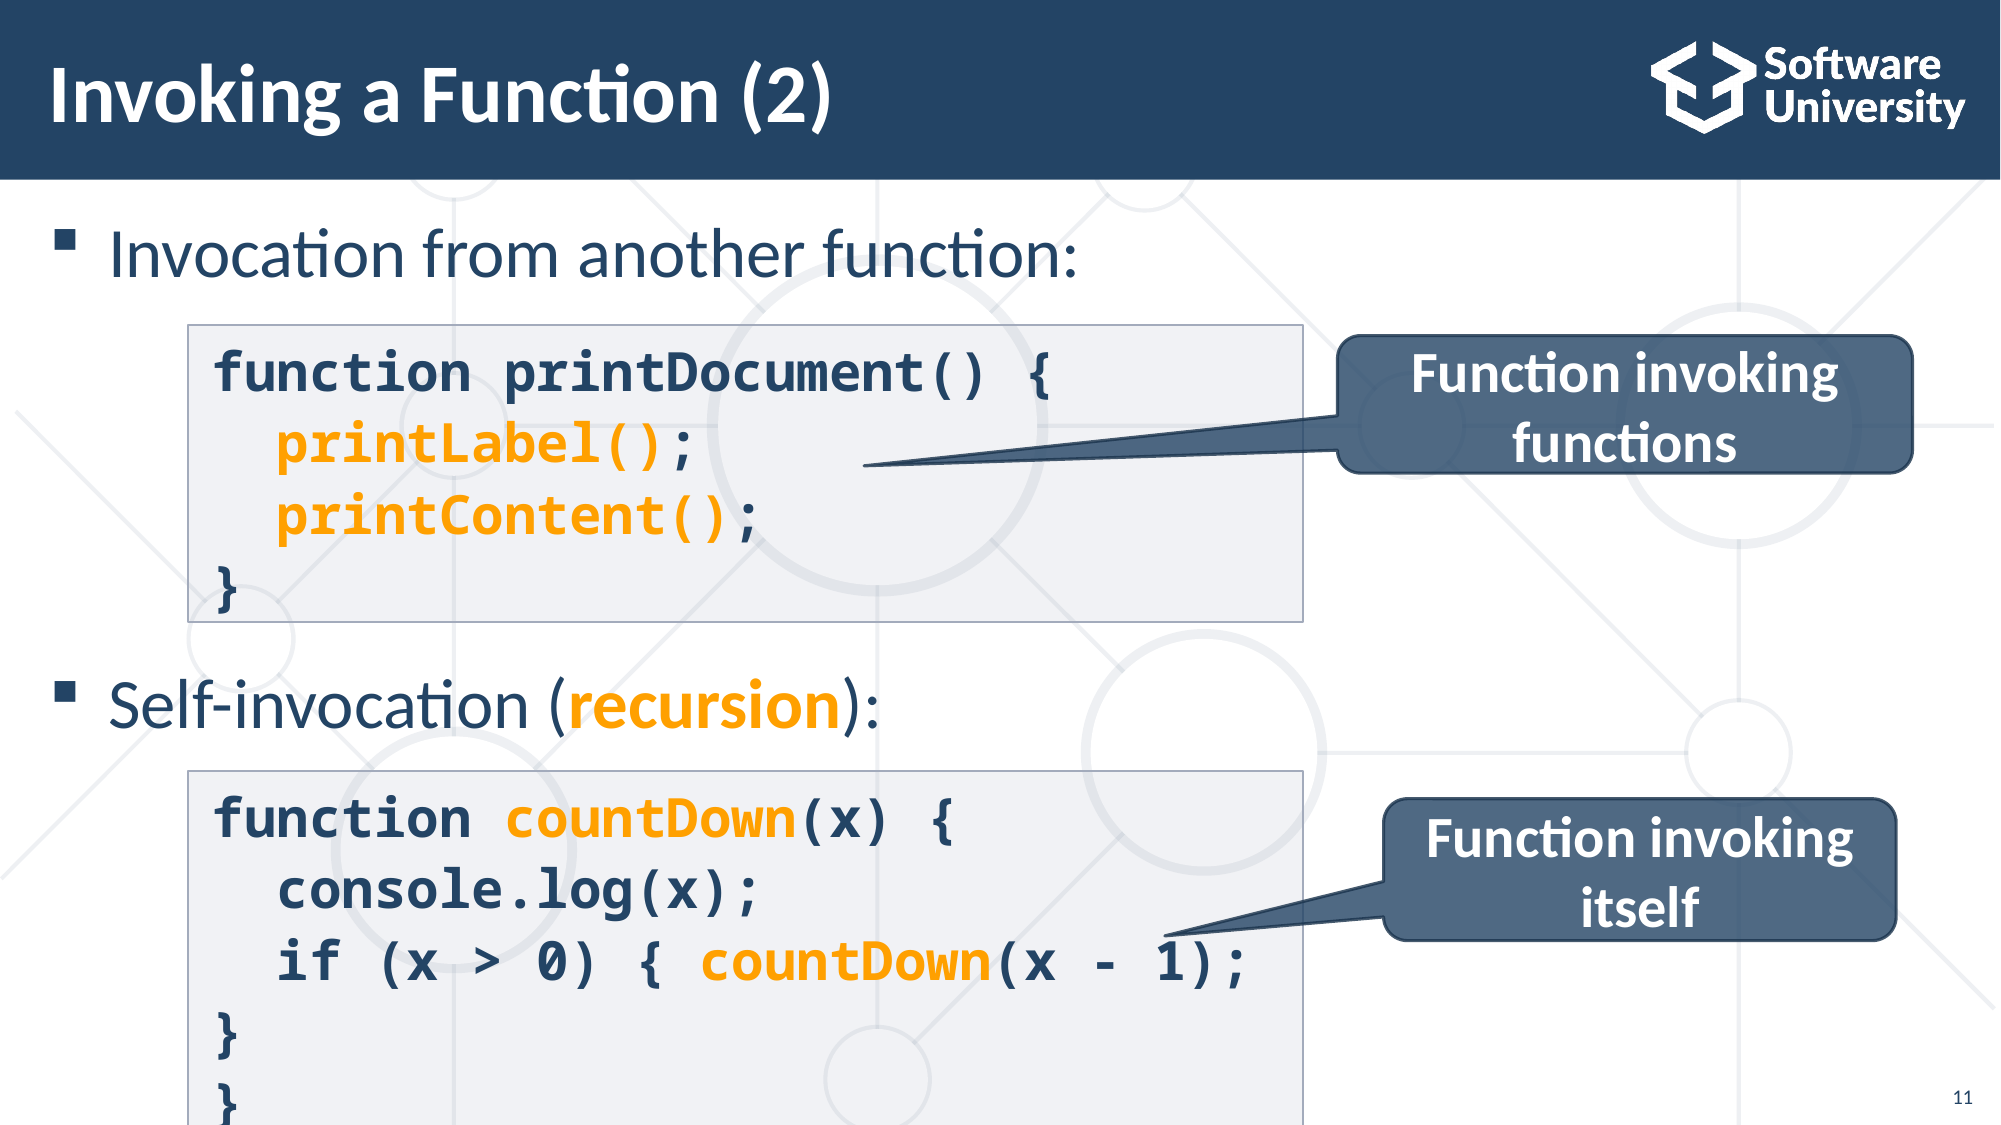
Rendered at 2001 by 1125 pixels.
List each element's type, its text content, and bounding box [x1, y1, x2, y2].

text_box Function invoking itself [1162, 796, 1899, 943]
picture [1651, 41, 1966, 134]
title Invoking a Function (2) [31, 16, 1625, 162]
text_box function countDown(x) { console.log(x); if (x > 0) { countDown(x - 1); } } [187, 770, 1303, 1125]
list Invocation from another function: Self-invocation (recursion): [31, 196, 1970, 1104]
text_box Function invoking functions [861, 333, 1915, 476]
text_box function printDocument() { printLabel(); printContent(); } [187, 324, 1303, 623]
slide_number 11 [1927, 1067, 1989, 1117]
